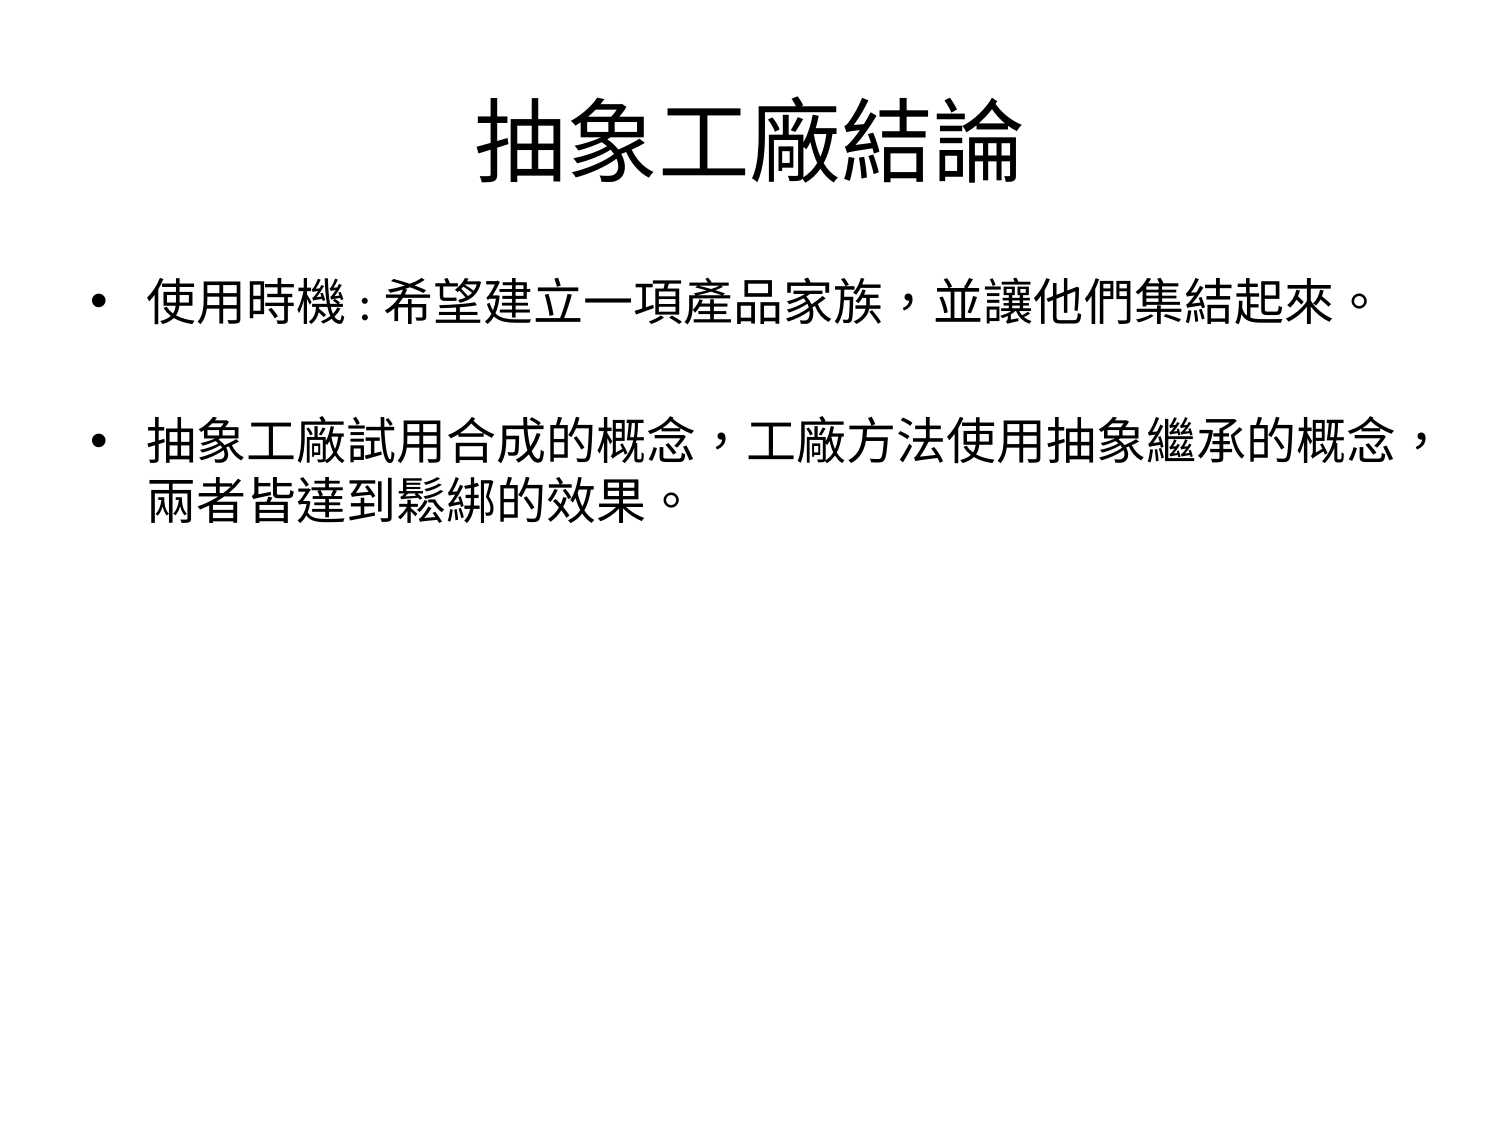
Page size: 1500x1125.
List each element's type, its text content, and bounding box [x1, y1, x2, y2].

title 抽象工廠結論 [75, 45, 1425, 233]
list 使用時機:希望建立一項產品家族，並讓他們集結起來。 抽象工廠試用合成的概念，工廠方法使用抽象繼承的概念，兩者皆達到鬆綁的效果。 [75, 262, 1425, 1005]
